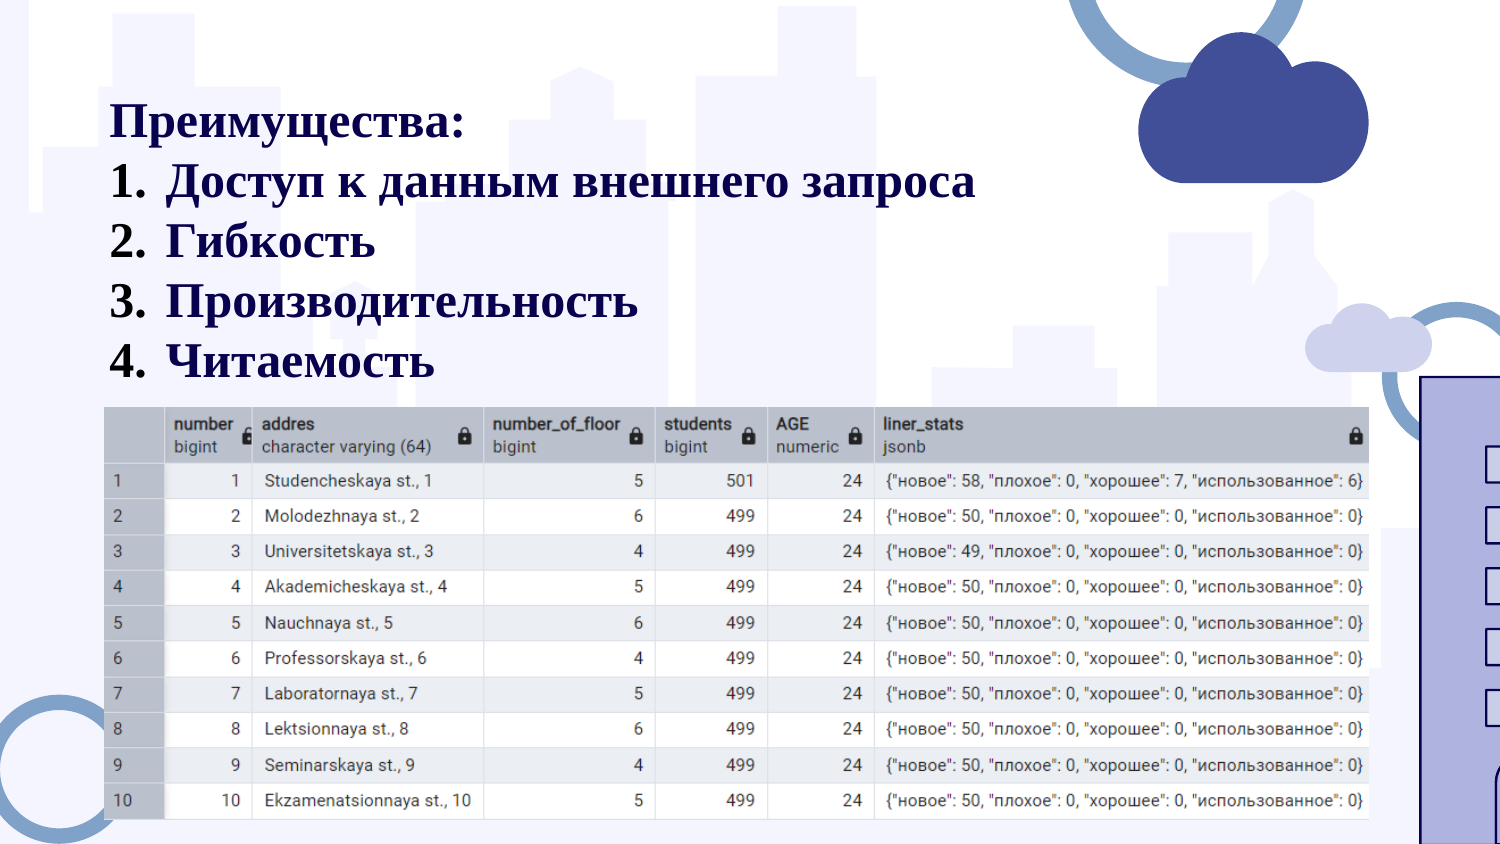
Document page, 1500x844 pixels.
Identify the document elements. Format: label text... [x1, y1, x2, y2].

picture [104, 407, 1369, 821]
text_box [1305, 303, 1433, 373]
text_box Преимущества: Доступ к данным внешнего запроса Гибкость Производительность Читаемость [94, 79, 1199, 395]
text_box [1138, 32, 1369, 184]
